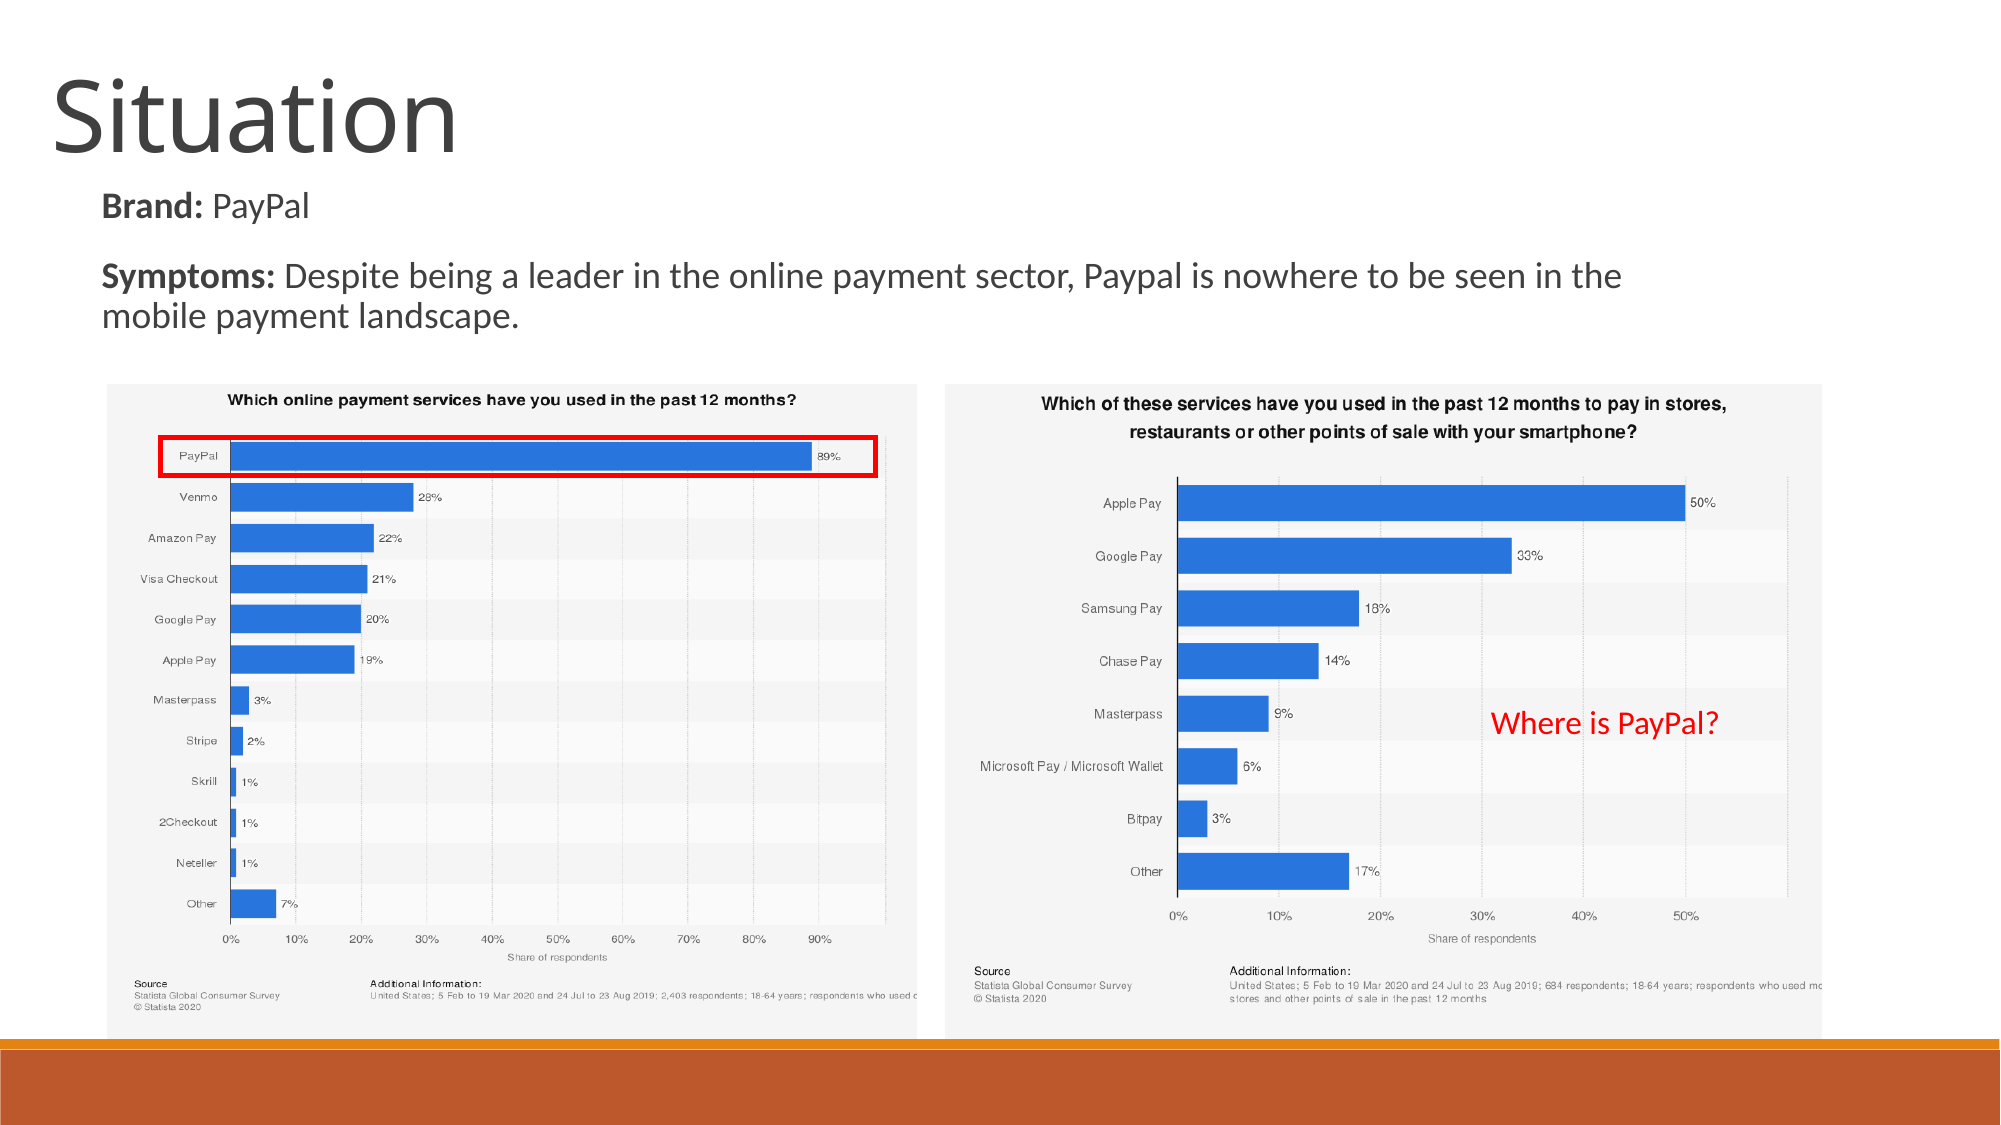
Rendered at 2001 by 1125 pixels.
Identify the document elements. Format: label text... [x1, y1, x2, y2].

picture [945, 384, 1822, 1040]
picture [107, 384, 917, 1040]
list Brand: PayPal Symptoms: Despite being a leader in the online payment sector, Paypal is nowhere to be seen in the mobile payment landscape. [86, 178, 1737, 359]
title Situation [36, 39, 1687, 181]
